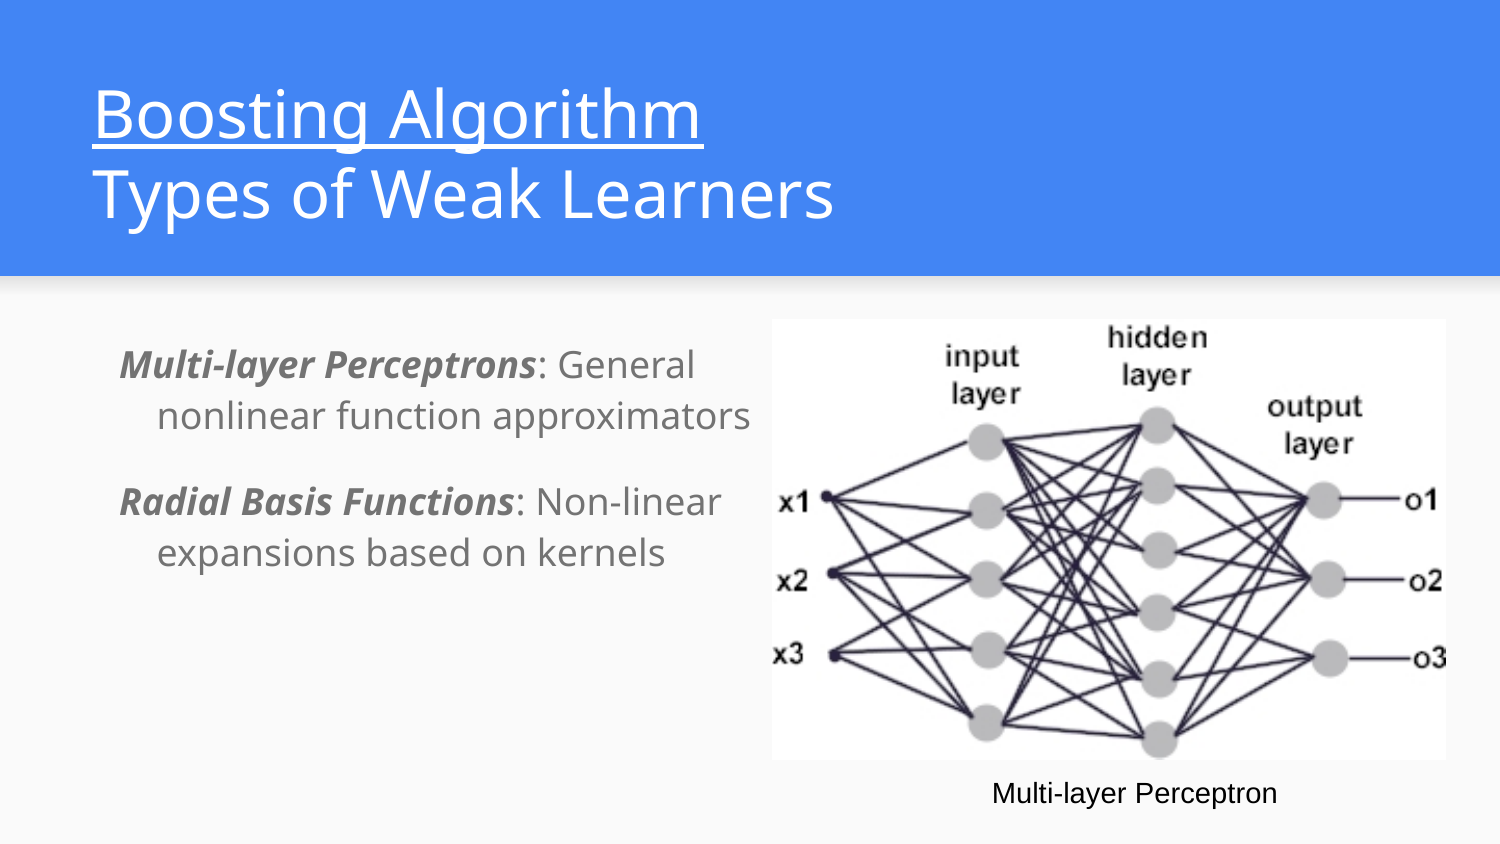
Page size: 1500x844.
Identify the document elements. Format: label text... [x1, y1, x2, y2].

text_box Multi-layer Perceptron [889, 768, 1382, 798]
picture [772, 318, 1446, 760]
list Multi-layer Perceptrons: General nonlinear function approximators Radial Basis Functions: Non-linear expansions based on kernels [66, 319, 795, 783]
title Boosting Algorithm Types of Weak Learners [77, 121, 1427, 248]
